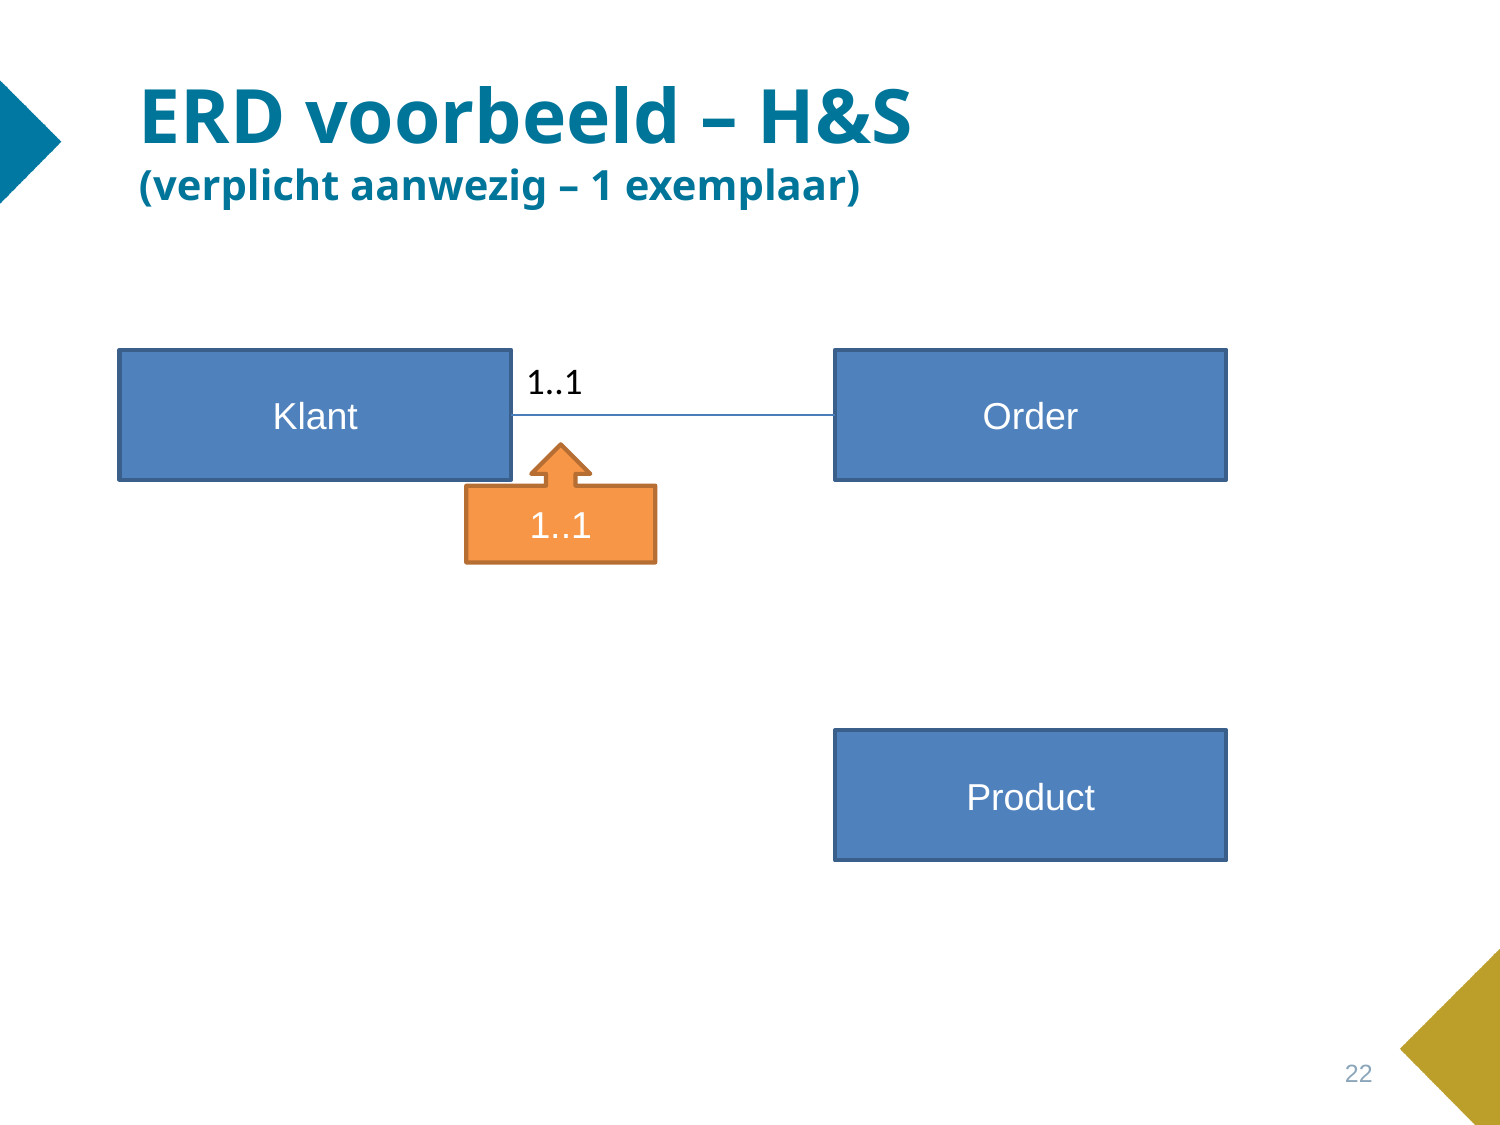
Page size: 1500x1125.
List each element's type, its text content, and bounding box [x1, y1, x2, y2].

text_box Product [833, 728, 1228, 862]
text_box Klant [117, 348, 513, 482]
text_box 1..1 [464, 442, 658, 565]
text_box 1..1 [511, 349, 613, 410]
text_box Order [833, 348, 1228, 482]
title ERD voorbeeld – H&S (verplicht aanwezig – 1 exemplaar) [123, 45, 1425, 233]
picture [0, 0, 1500, 1125]
slide_number 22 [1037, 1042, 1388, 1103]
